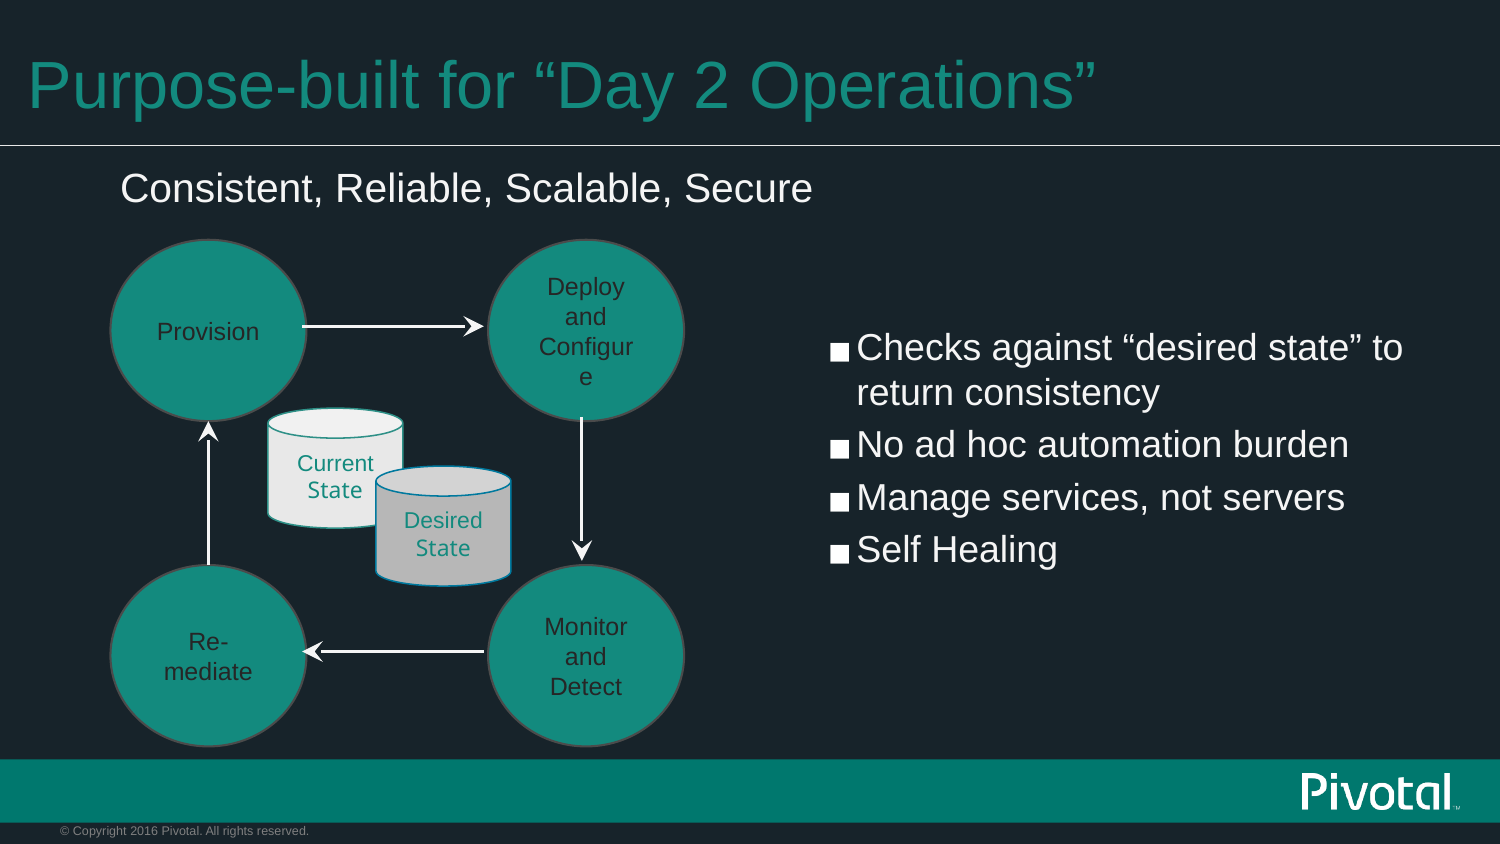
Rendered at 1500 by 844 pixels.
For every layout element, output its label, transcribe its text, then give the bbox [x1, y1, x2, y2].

text_box Current State [267, 408, 403, 529]
picture [1302, 773, 1460, 810]
text_box Deploy and Configure [488, 239, 685, 422]
text_box Desired State [375, 466, 511, 587]
text_box Consistent, Reliable, Scalable, Secure [105, 163, 1485, 221]
text_box Re-mediate [110, 565, 307, 747]
title Purpose-built for “Day 2 Operations” [27, 52, 1461, 113]
text_box Checks against “desired state” to return consistency No ad hoc automation burden Manage services, not servers Self Healing [812, 315, 1446, 667]
text_box Provision [110, 239, 307, 422]
text_box Monitor and Detect [488, 565, 685, 747]
